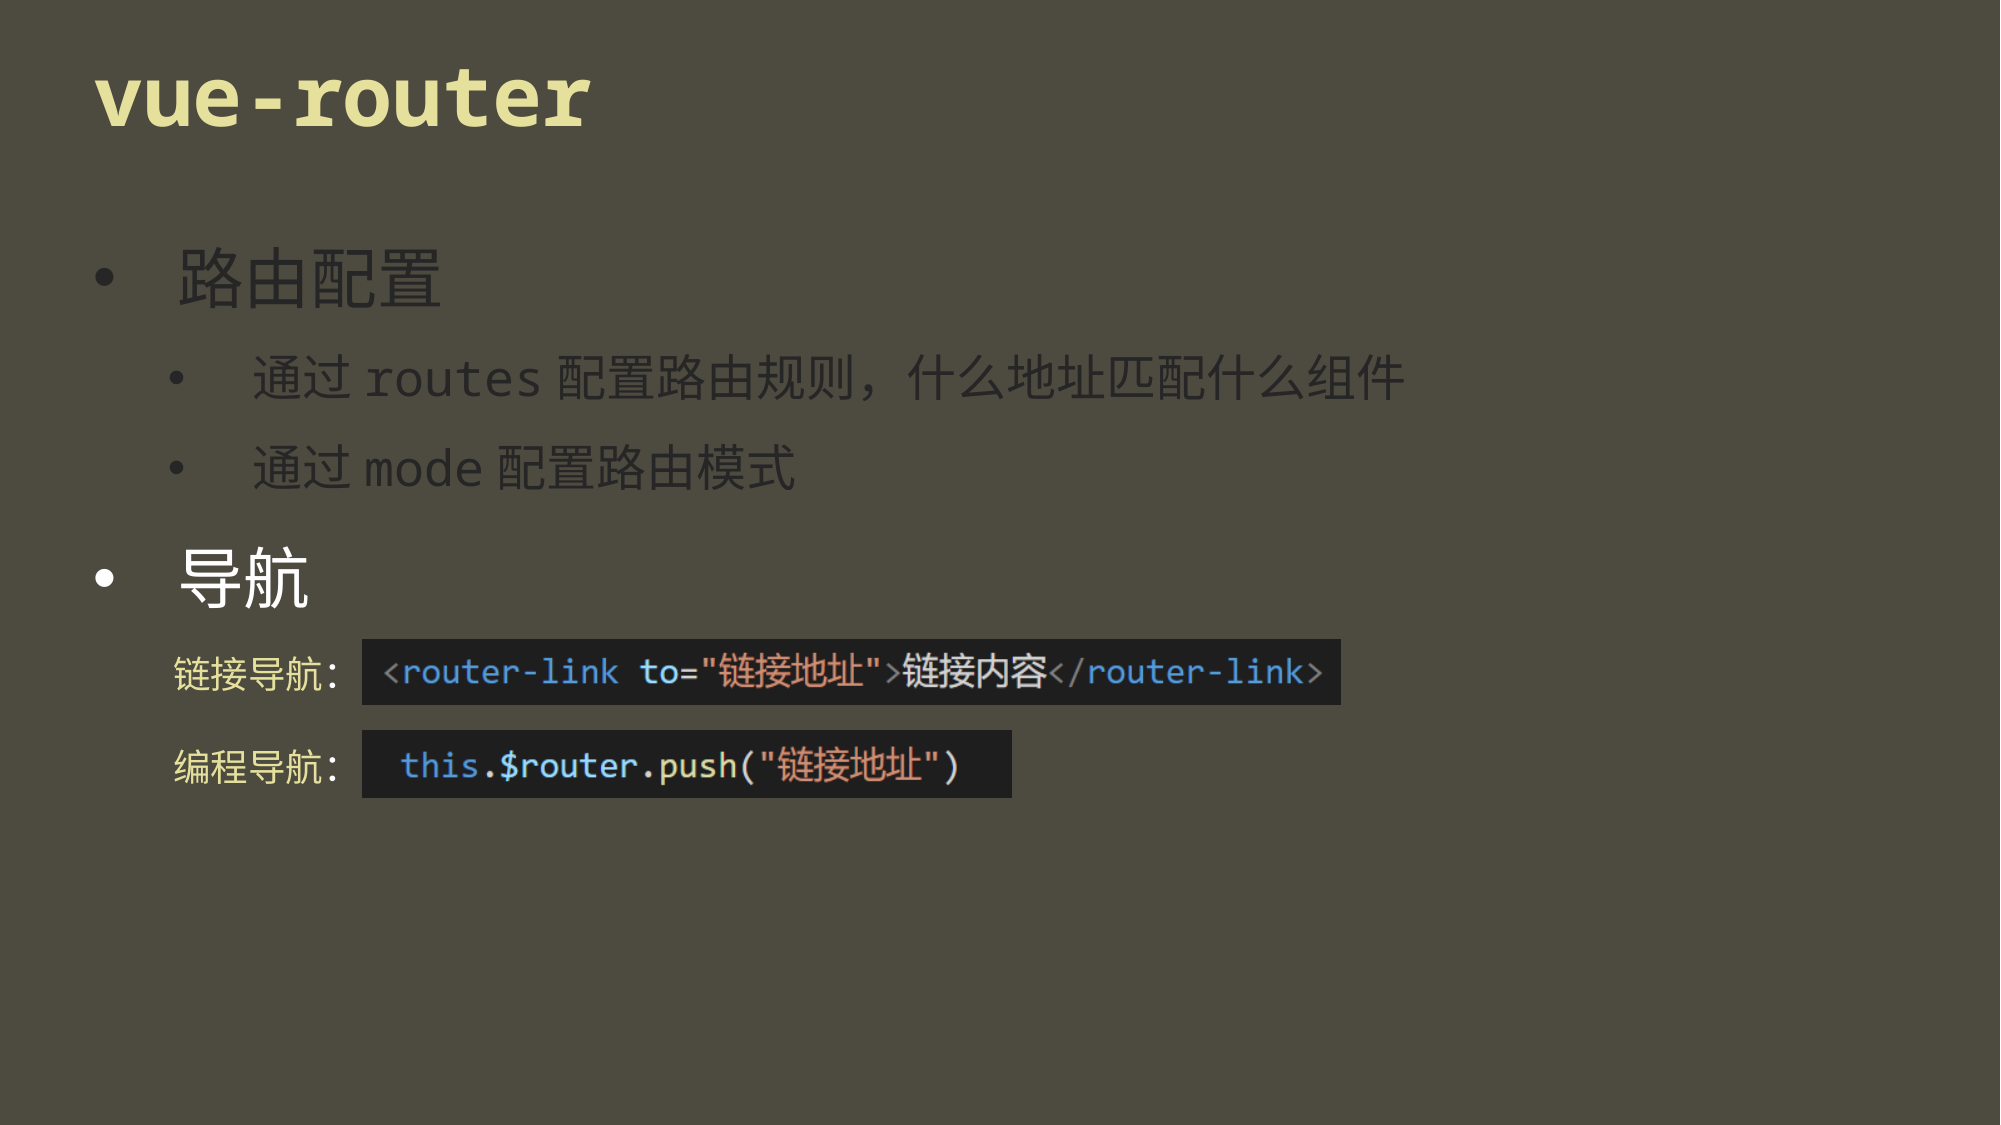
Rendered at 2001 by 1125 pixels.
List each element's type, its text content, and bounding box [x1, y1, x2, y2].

text_box 路由配置 通过routes配置路由规则，什么地址匹配什么组件 通过mode配置路由模式 导航 [78, 189, 1800, 625]
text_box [158, 639, 1341, 798]
title vue-router [78, 38, 2000, 162]
